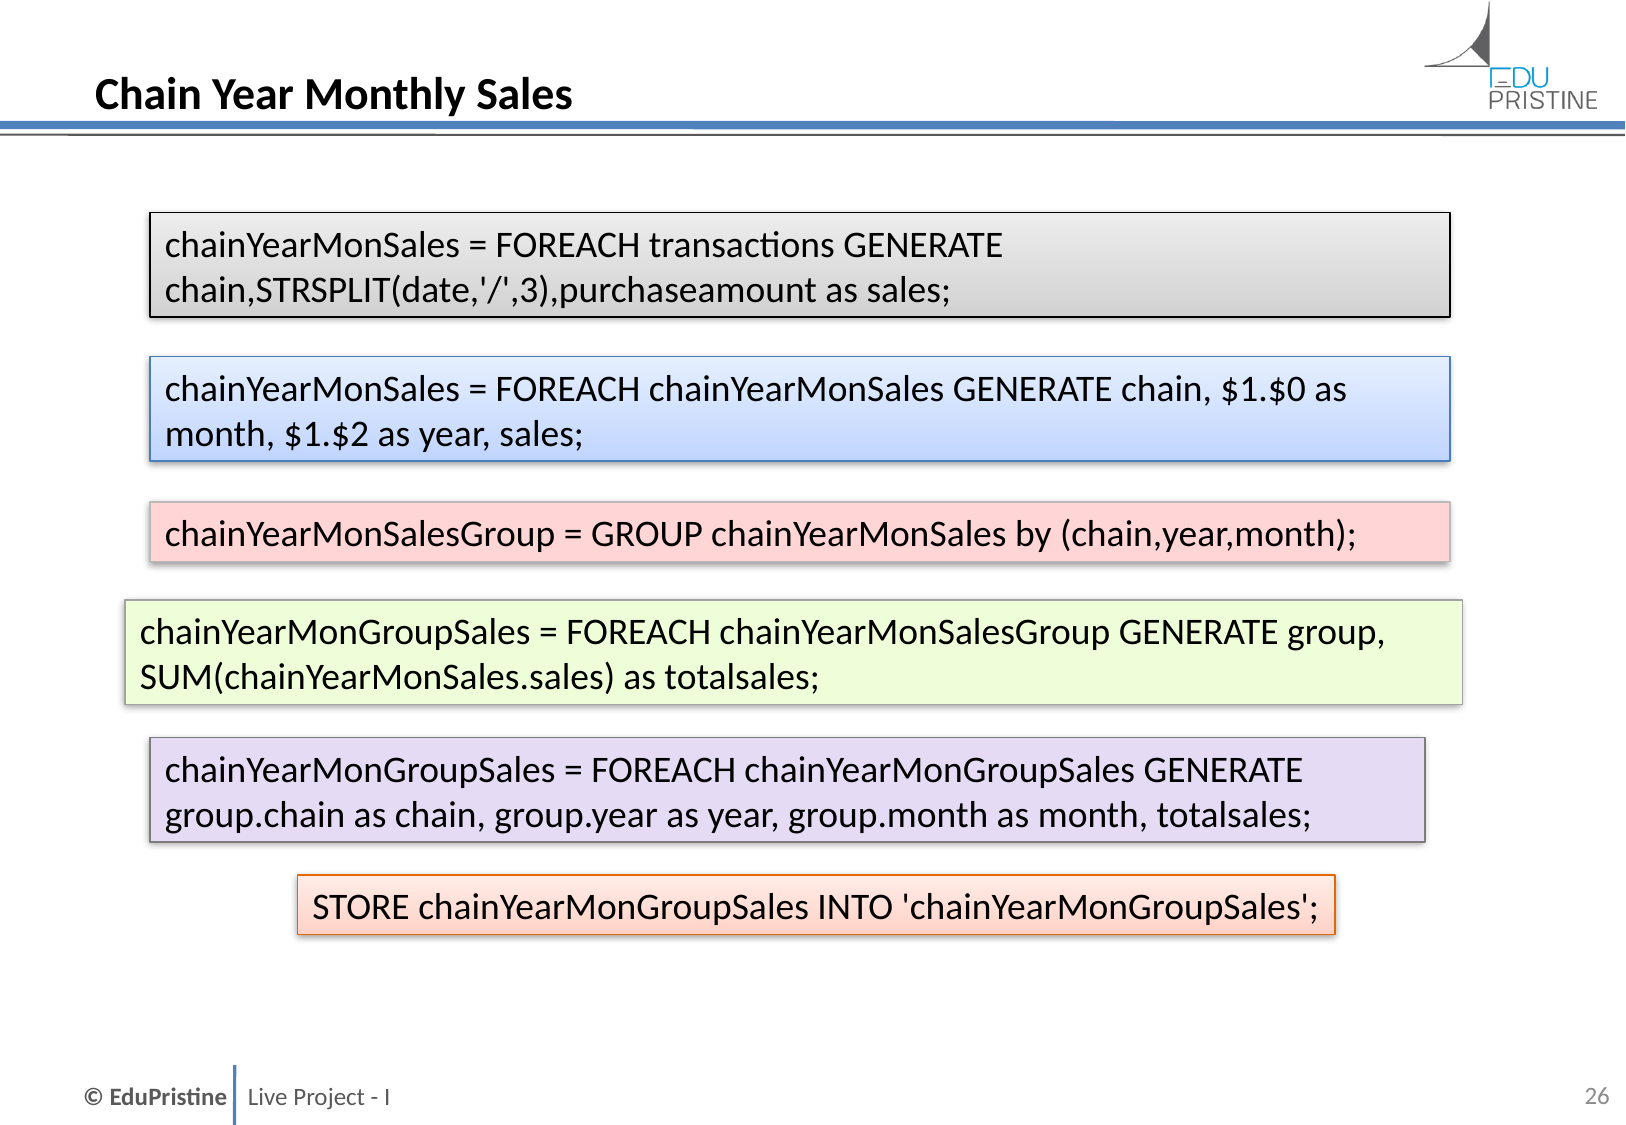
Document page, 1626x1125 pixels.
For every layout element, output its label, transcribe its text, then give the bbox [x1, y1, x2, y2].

text_box chainYearMonSales = FOREACH chainYearMonSales GENERATE chain, $1.$0 as month, $1.$2 as year, sales; [149, 356, 1451, 462]
text_box chainYearMonSalesGroup = GROUP chainYearMonSales by (chain,year,month); [149, 501, 1451, 562]
slide_number 25 [1543, 1065, 1625, 1125]
text_box chainYearMonGroupSales = FOREACH chainYearMonGroupSales GENERATE group.chain as chain, group.year as year, group.month as month, totalsales; [149, 737, 1426, 843]
text_box STORE chainYearMonGroupSales INTO 'chainYearMonGroupSales'; [297, 874, 1336, 935]
title Chain Year Monthly Sales [87, 10, 1416, 126]
picture [1424, 1, 1597, 109]
text_box chainYearMonGroupSales = FOREACH chainYearMonSalesGroup GENERATE group, SUM(chainYearMonSales.sales) as totalsales; [124, 599, 1463, 705]
text_box chainYearMonSales = FOREACH transactions GENERATE chain,STRSPLIT(date,'/',3),purchaseamount as sales; [149, 212, 1451, 318]
